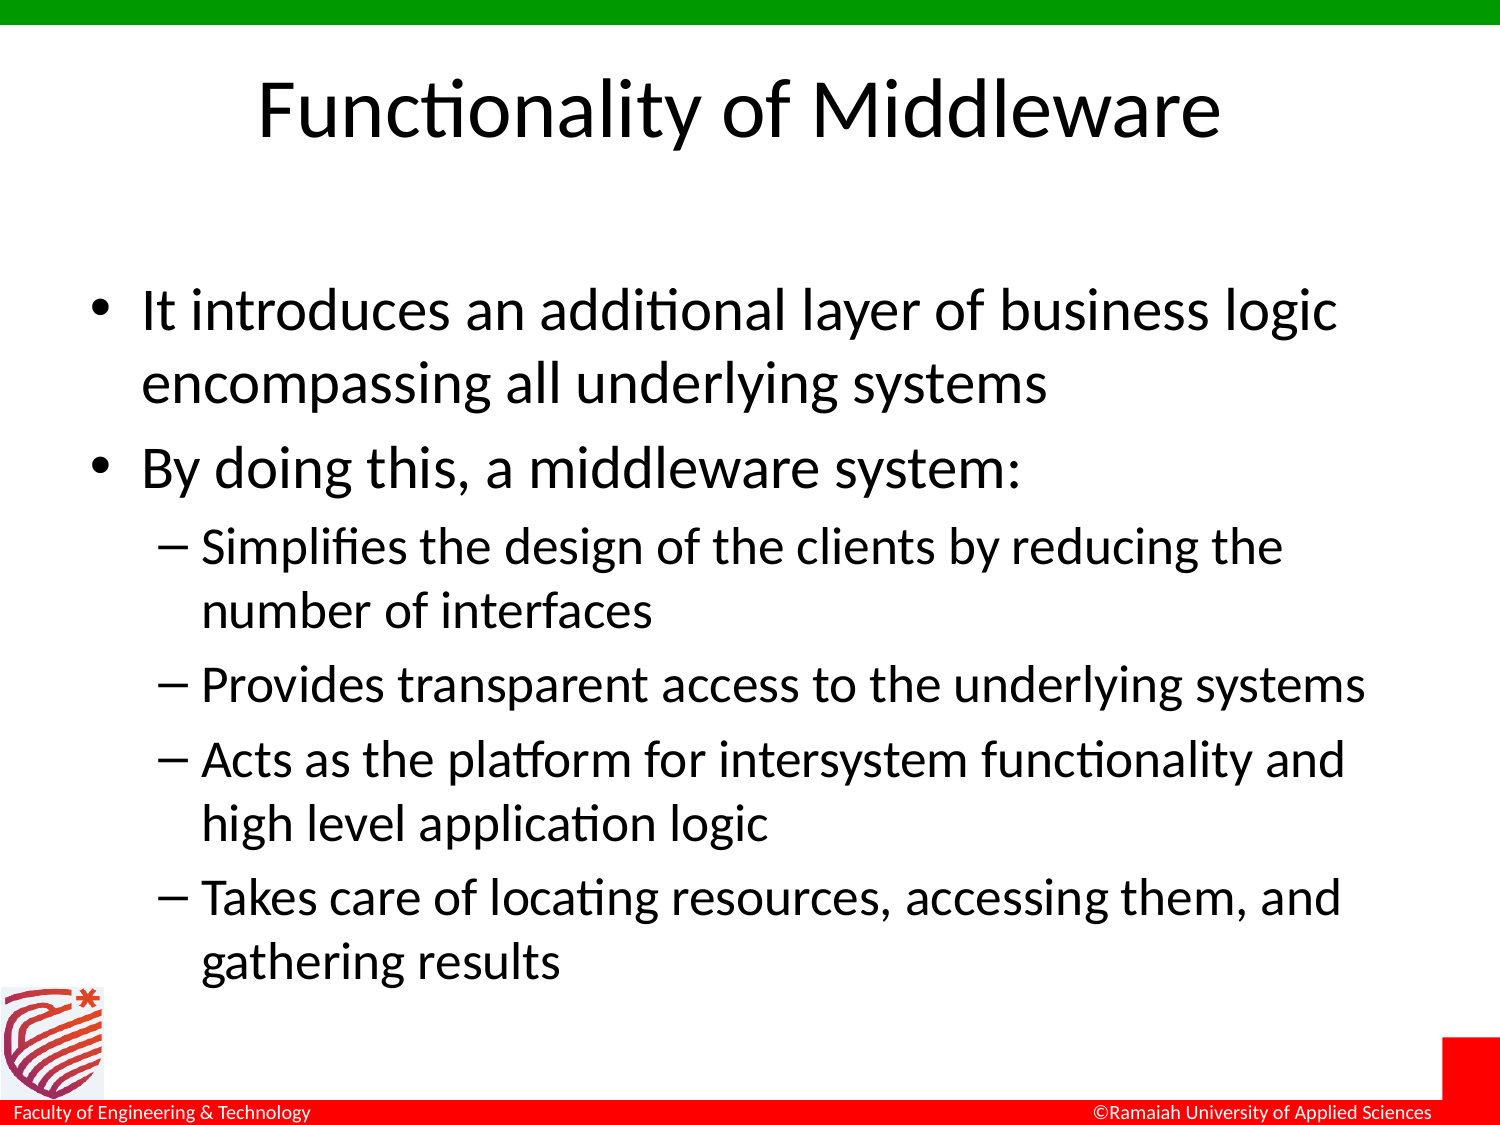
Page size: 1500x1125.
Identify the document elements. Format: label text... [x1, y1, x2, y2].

title Functionality of Middleware [75, 45, 1425, 233]
list It introduces an additional layer of business logic encompassing all underlying systems By doing this, a middleware system: Simplifies the design of the clients by reducing the number of interfaces Provides transparent access to the underlying systems Acts as the platform for intersystem functionality and high level application logic Takes care of locating resources, accessing them, and gathering results [75, 262, 1425, 1005]
picture [1, 987, 104, 1100]
